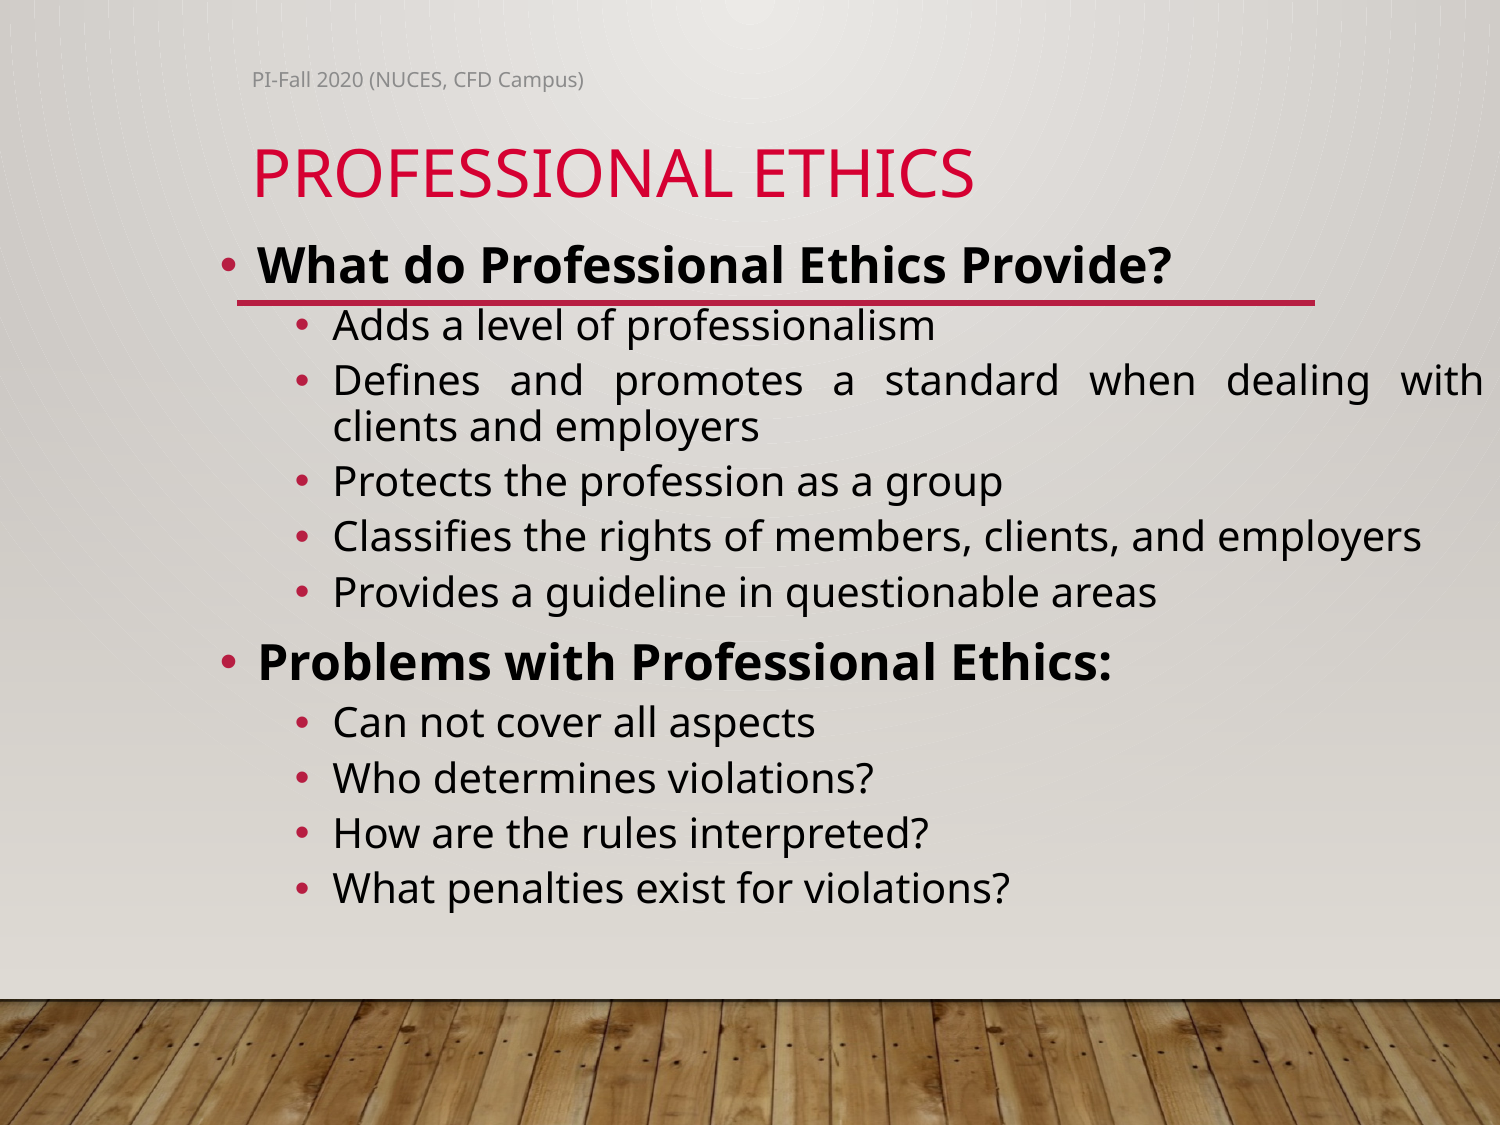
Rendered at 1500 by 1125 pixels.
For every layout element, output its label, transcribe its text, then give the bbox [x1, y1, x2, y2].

list What do Professional Ethics Provide? Adds a level of professionalism Defines and promotes a standard when dealing with clients and employers Protects the profession as a group Classifies the rights of members, clients, and employers Provides a guideline in questionable areas Problems with Professional Ethics: Can not cover all aspects Who determines violations? How are the rules interpreted? What penalties exist for violations? [204, 232, 1500, 933]
text_box [87, 45, 1363, 233]
picture [0, 999, 1500, 1125]
